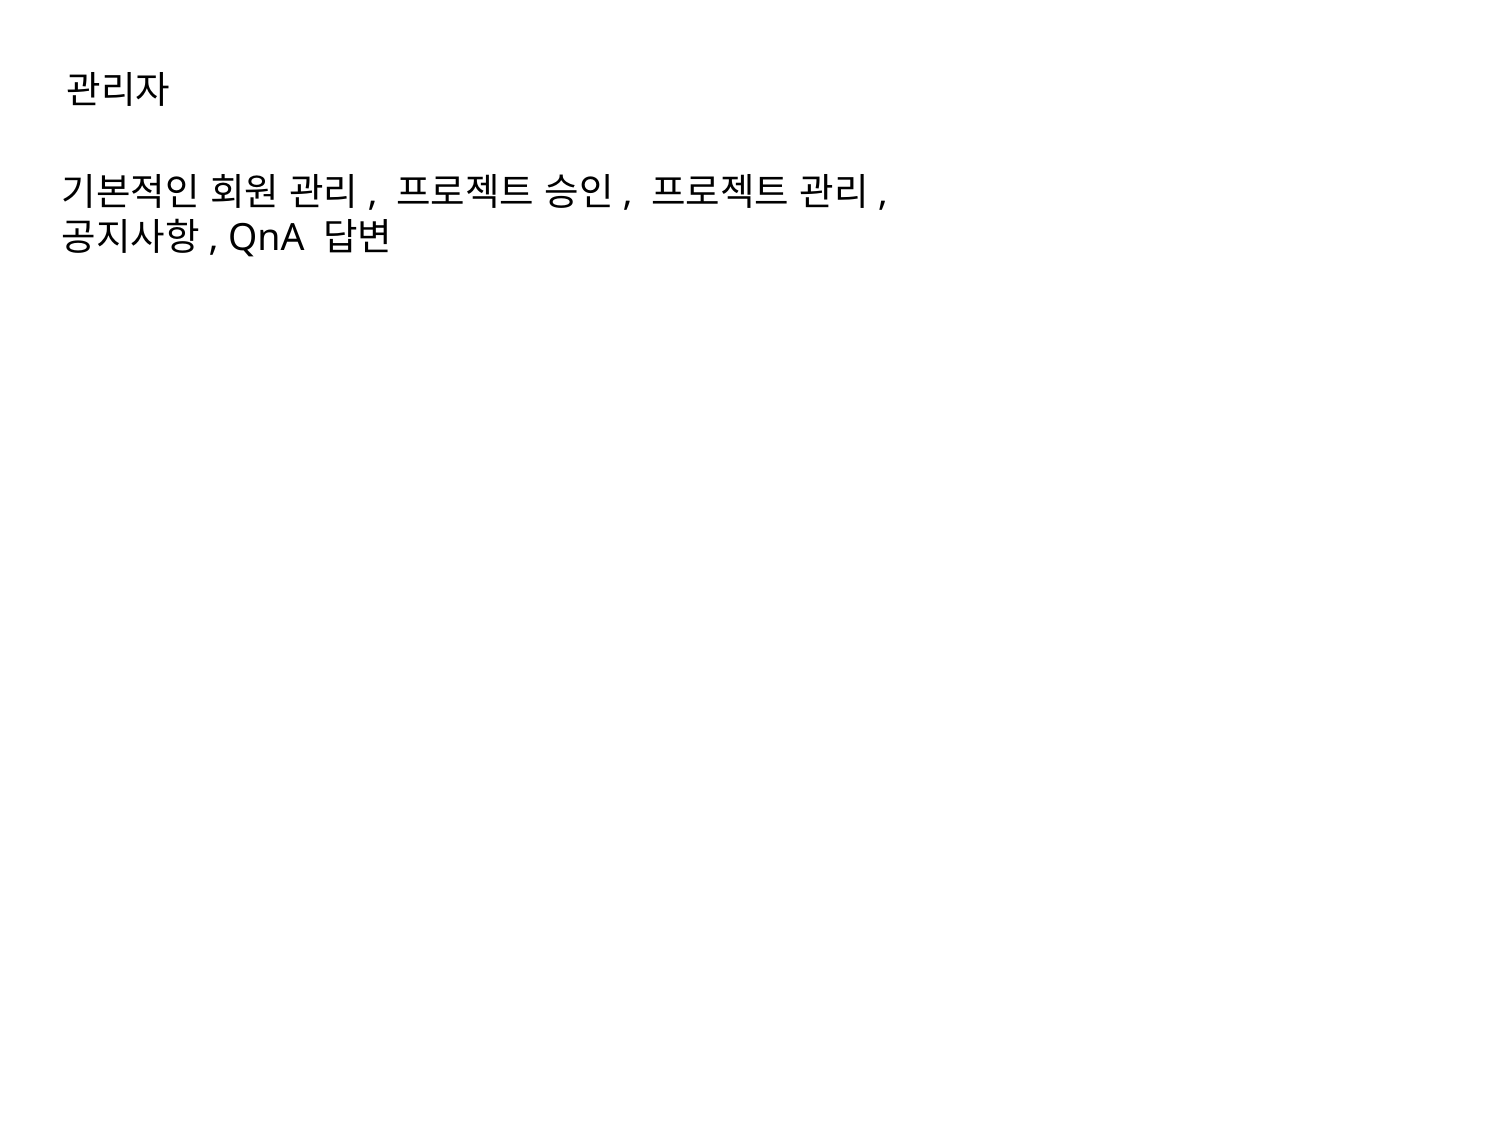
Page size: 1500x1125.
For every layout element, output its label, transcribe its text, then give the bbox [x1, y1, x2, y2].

text_box 기본적인 회원 관리, 프로젝트 승인, 프로젝트 관리, 공지사항, QnA 답변 [46, 160, 1058, 266]
text_box 관리자 [52, 58, 186, 119]
